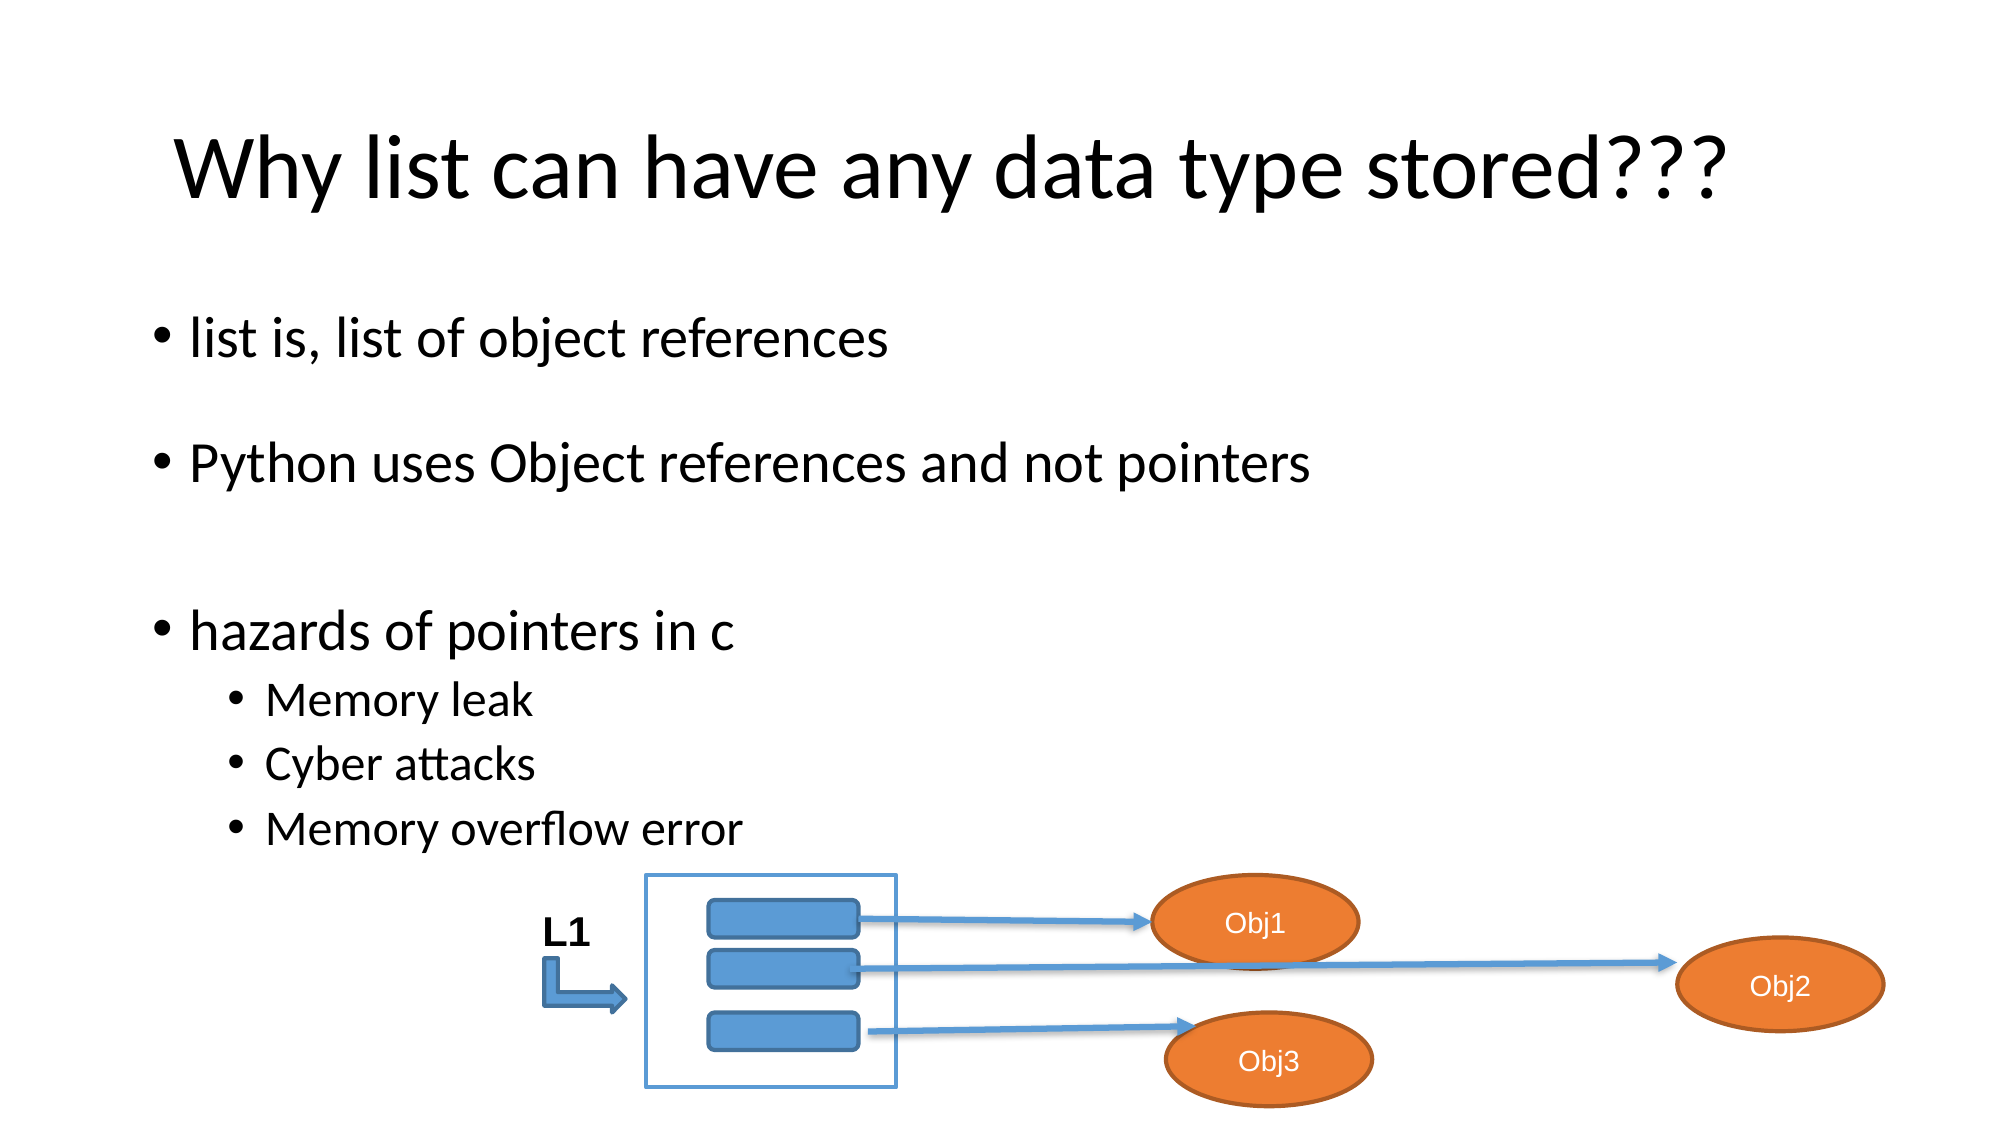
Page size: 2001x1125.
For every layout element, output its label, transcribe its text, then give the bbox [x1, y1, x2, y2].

title Why list can have any data type stored??? [137, 59, 1863, 278]
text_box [527, 874, 1884, 1107]
list list is, list of object references Python uses Object references and not pointers hazards of pointers in c Memory leak Cyber attacks Memory overflow error [137, 299, 1863, 1014]
